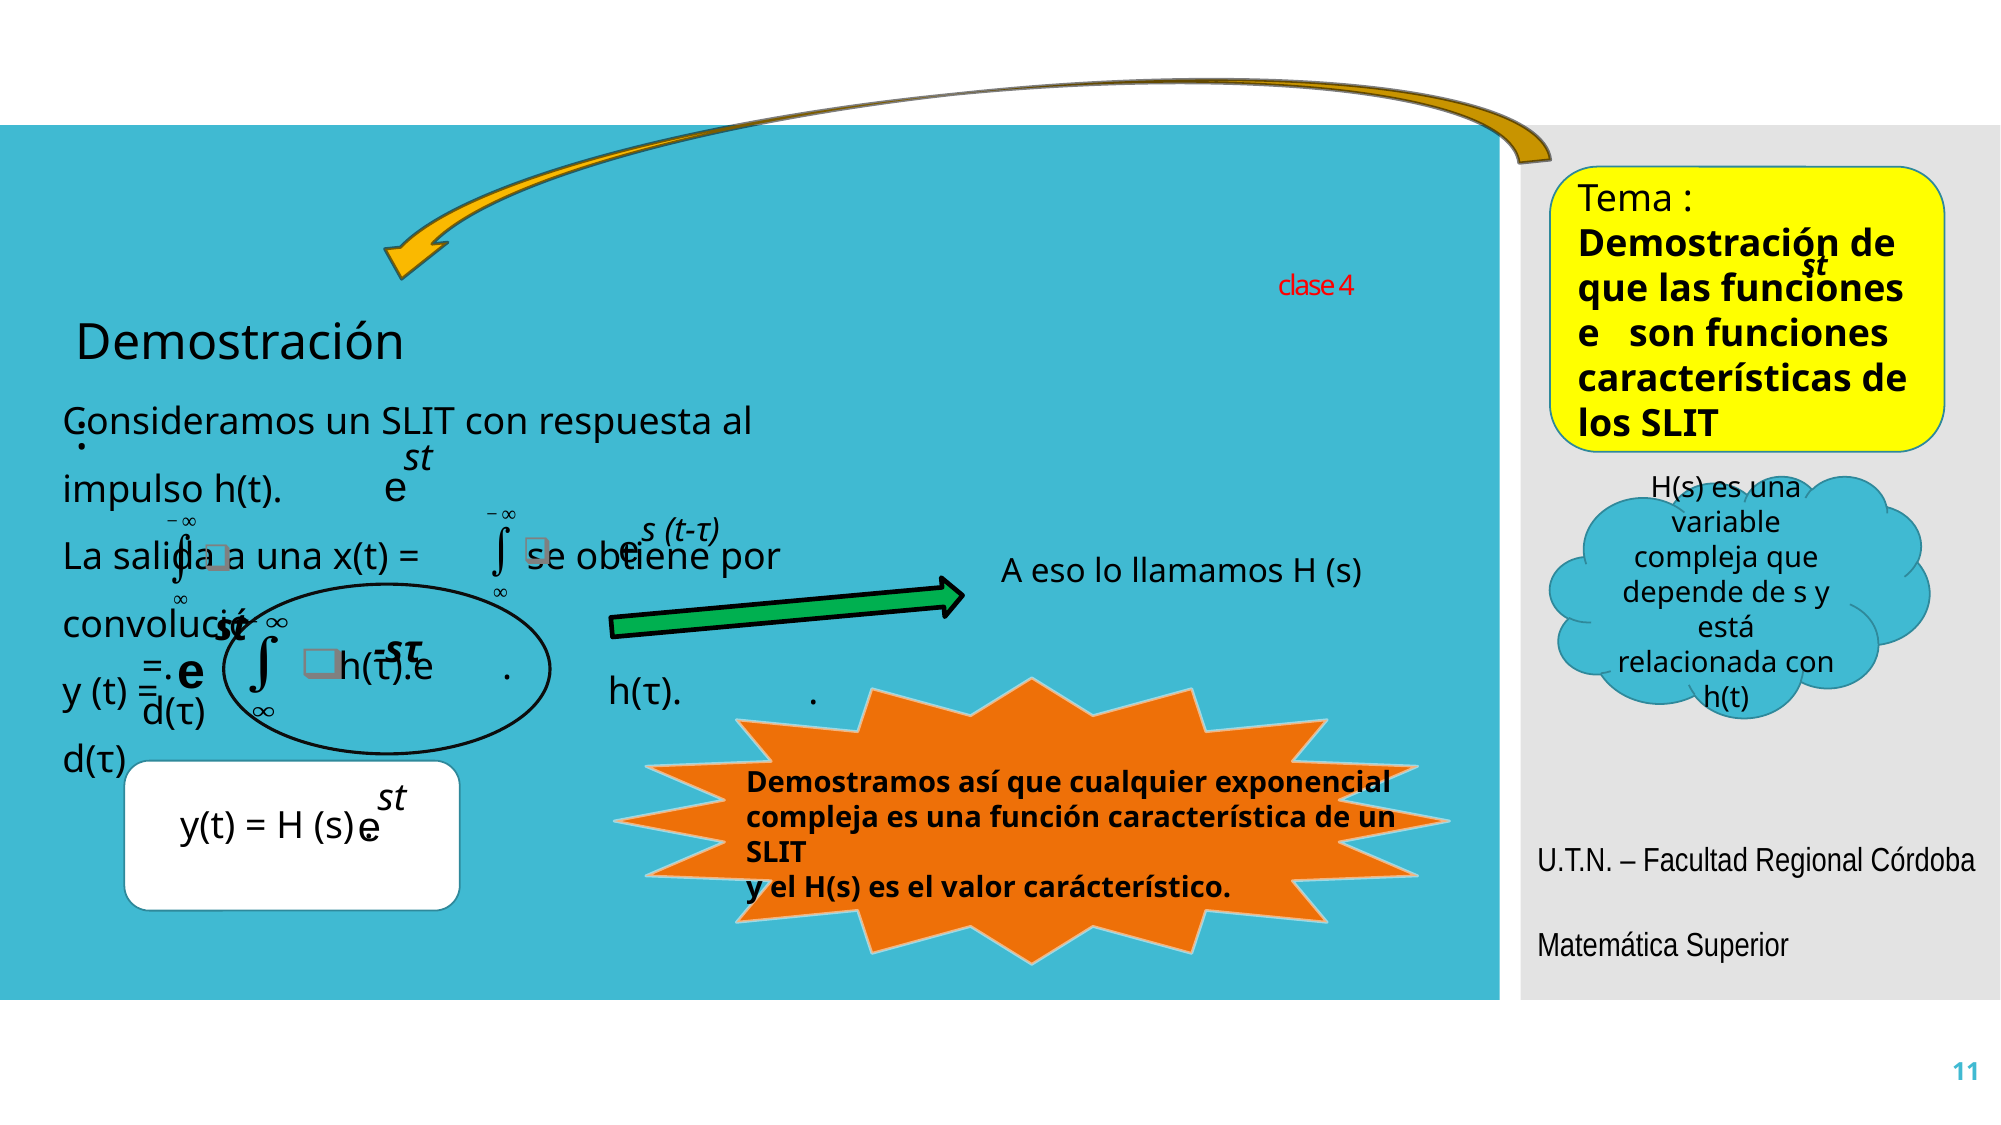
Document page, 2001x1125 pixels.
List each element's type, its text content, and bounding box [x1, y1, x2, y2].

text_box [1941, 194, 1946, 425]
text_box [910, 542, 1372, 632]
subtitle U.T.N. – Facultad Regional Córdoba Matemática Superior [1522, 811, 2000, 975]
text_box [1549, 181, 1562, 438]
text_box [383, 78, 1552, 271]
text_box H(s) es una variable compleja que depende de s y está relacionada con h(t) [1548, 475, 1931, 720]
text_box st [1787, 239, 1853, 289]
slide_number 11 [1744, 1042, 1996, 1103]
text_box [47, 271, 910, 911]
title clase 4 [1263, 203, 1478, 310]
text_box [613, 677, 1450, 965]
text_box Tema : Demostración de que las funciones e son funciones características de los SLIT [1562, 166, 1941, 542]
